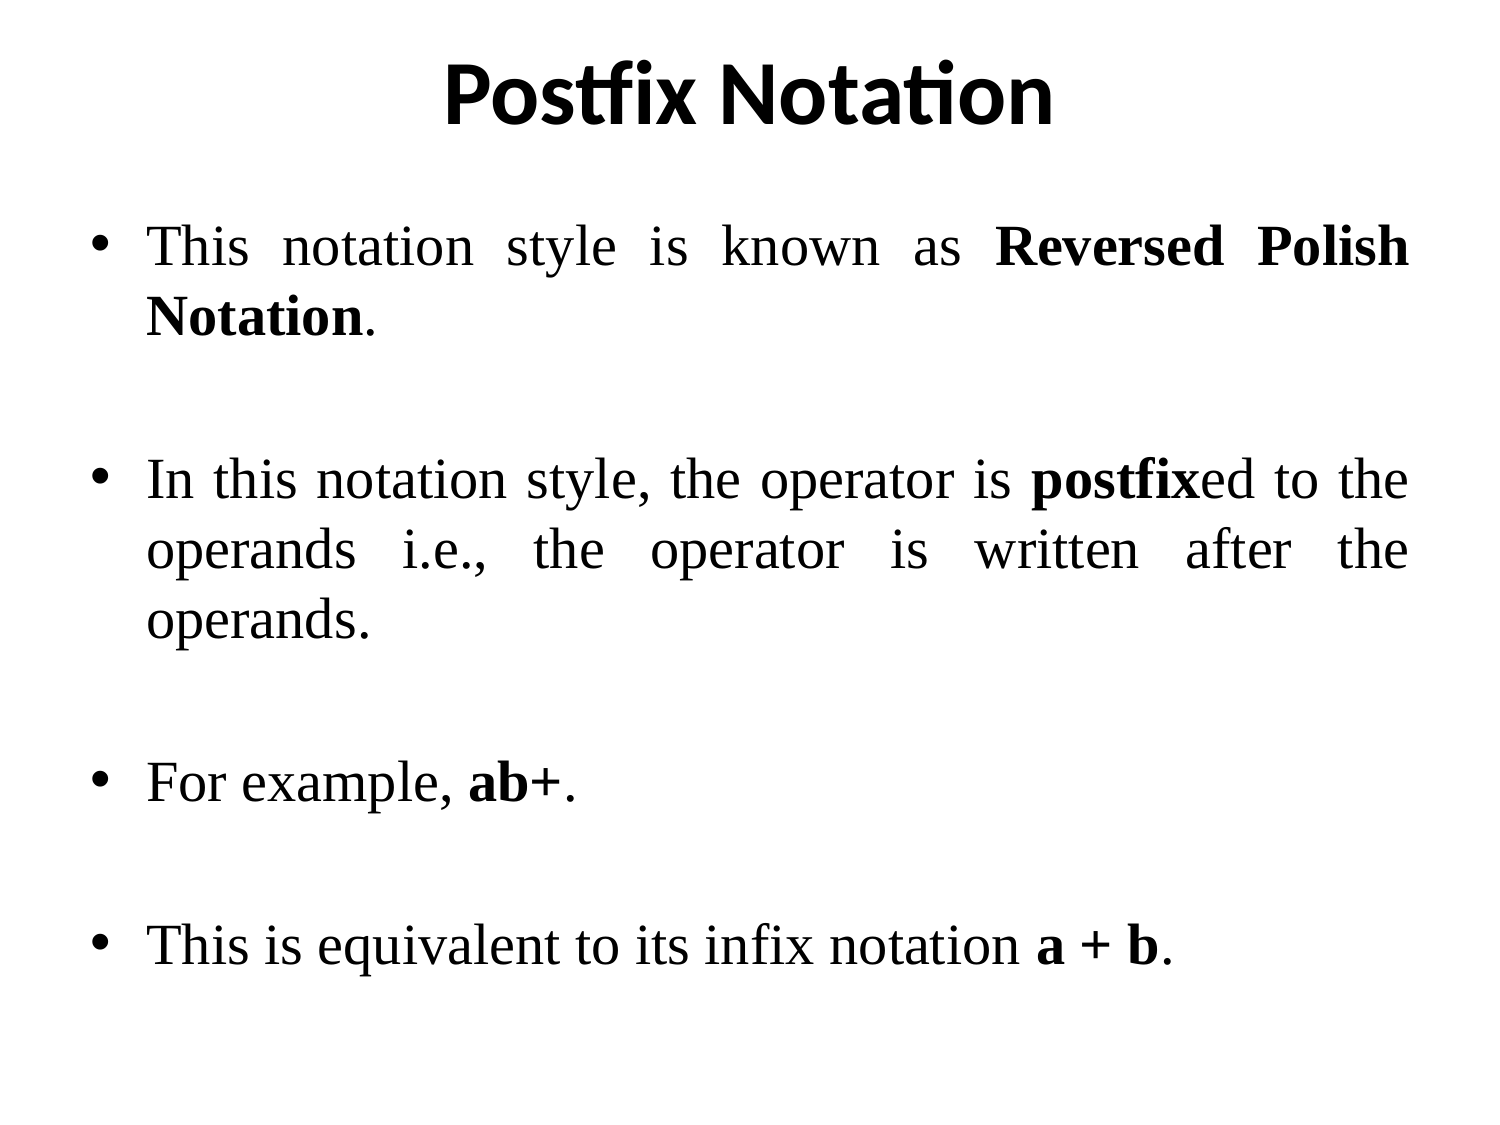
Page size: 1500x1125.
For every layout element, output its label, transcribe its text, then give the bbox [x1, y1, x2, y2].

title Postfix Notation [75, 12, 1425, 163]
list This notation style is known as Reversed Polish Notation. In this notation style, the operator is postfixed to the operands i.e., the operator is written after the operands. For example, ab+. This is equivalent to its infix notation a + b. [75, 200, 1425, 1005]
